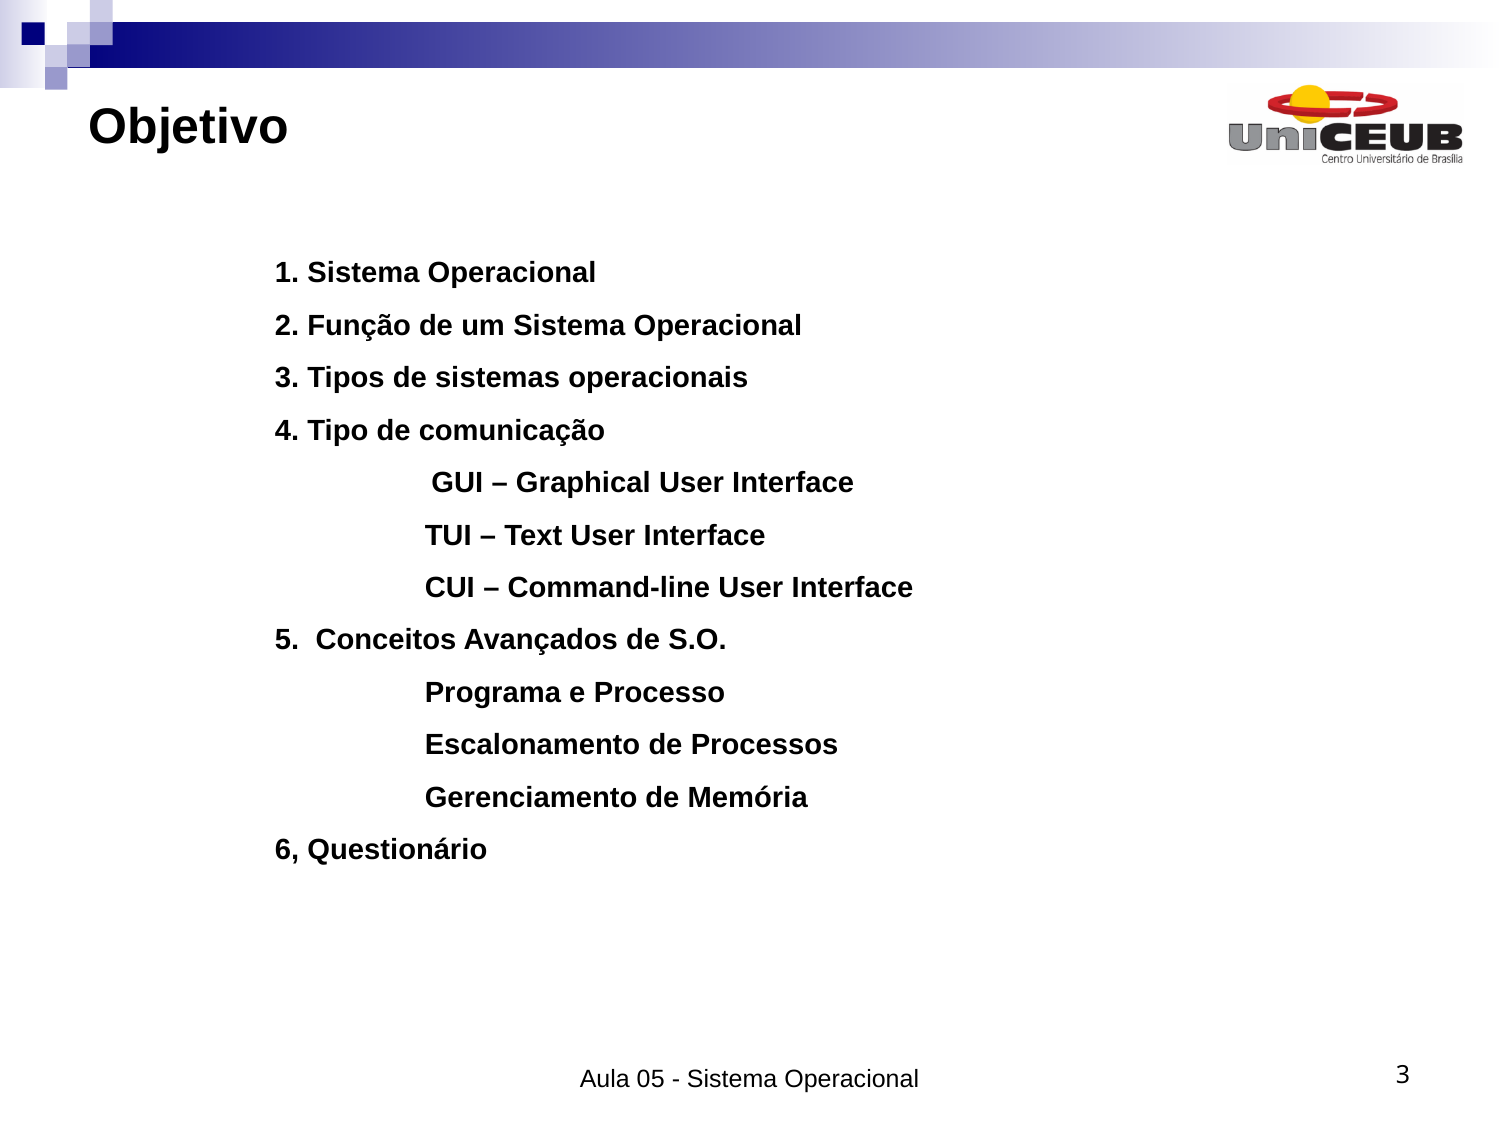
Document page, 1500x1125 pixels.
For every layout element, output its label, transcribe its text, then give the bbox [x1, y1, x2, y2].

text_box 3 [1074, 1024, 1425, 1100]
text_box 1. Sistema Operacional 2. Função de um Sistema Operacional 3. Tipos de sistemas operacionais 4. Tipo de comunicação GUI – Graphical User Interface TUI – Text User Interface CUI – Command-line User Interface 5. Conceitos Avançados de S.O. Programa e Processo Escalonamento de Processos Gerenciamento de Memória 6, Questionário [259, 228, 1281, 1008]
picture [1227, 83, 1464, 165]
footer Aula 05 - Sistema Operacional [512, 1025, 988, 1100]
title Objetivo [73, 11, 1424, 237]
